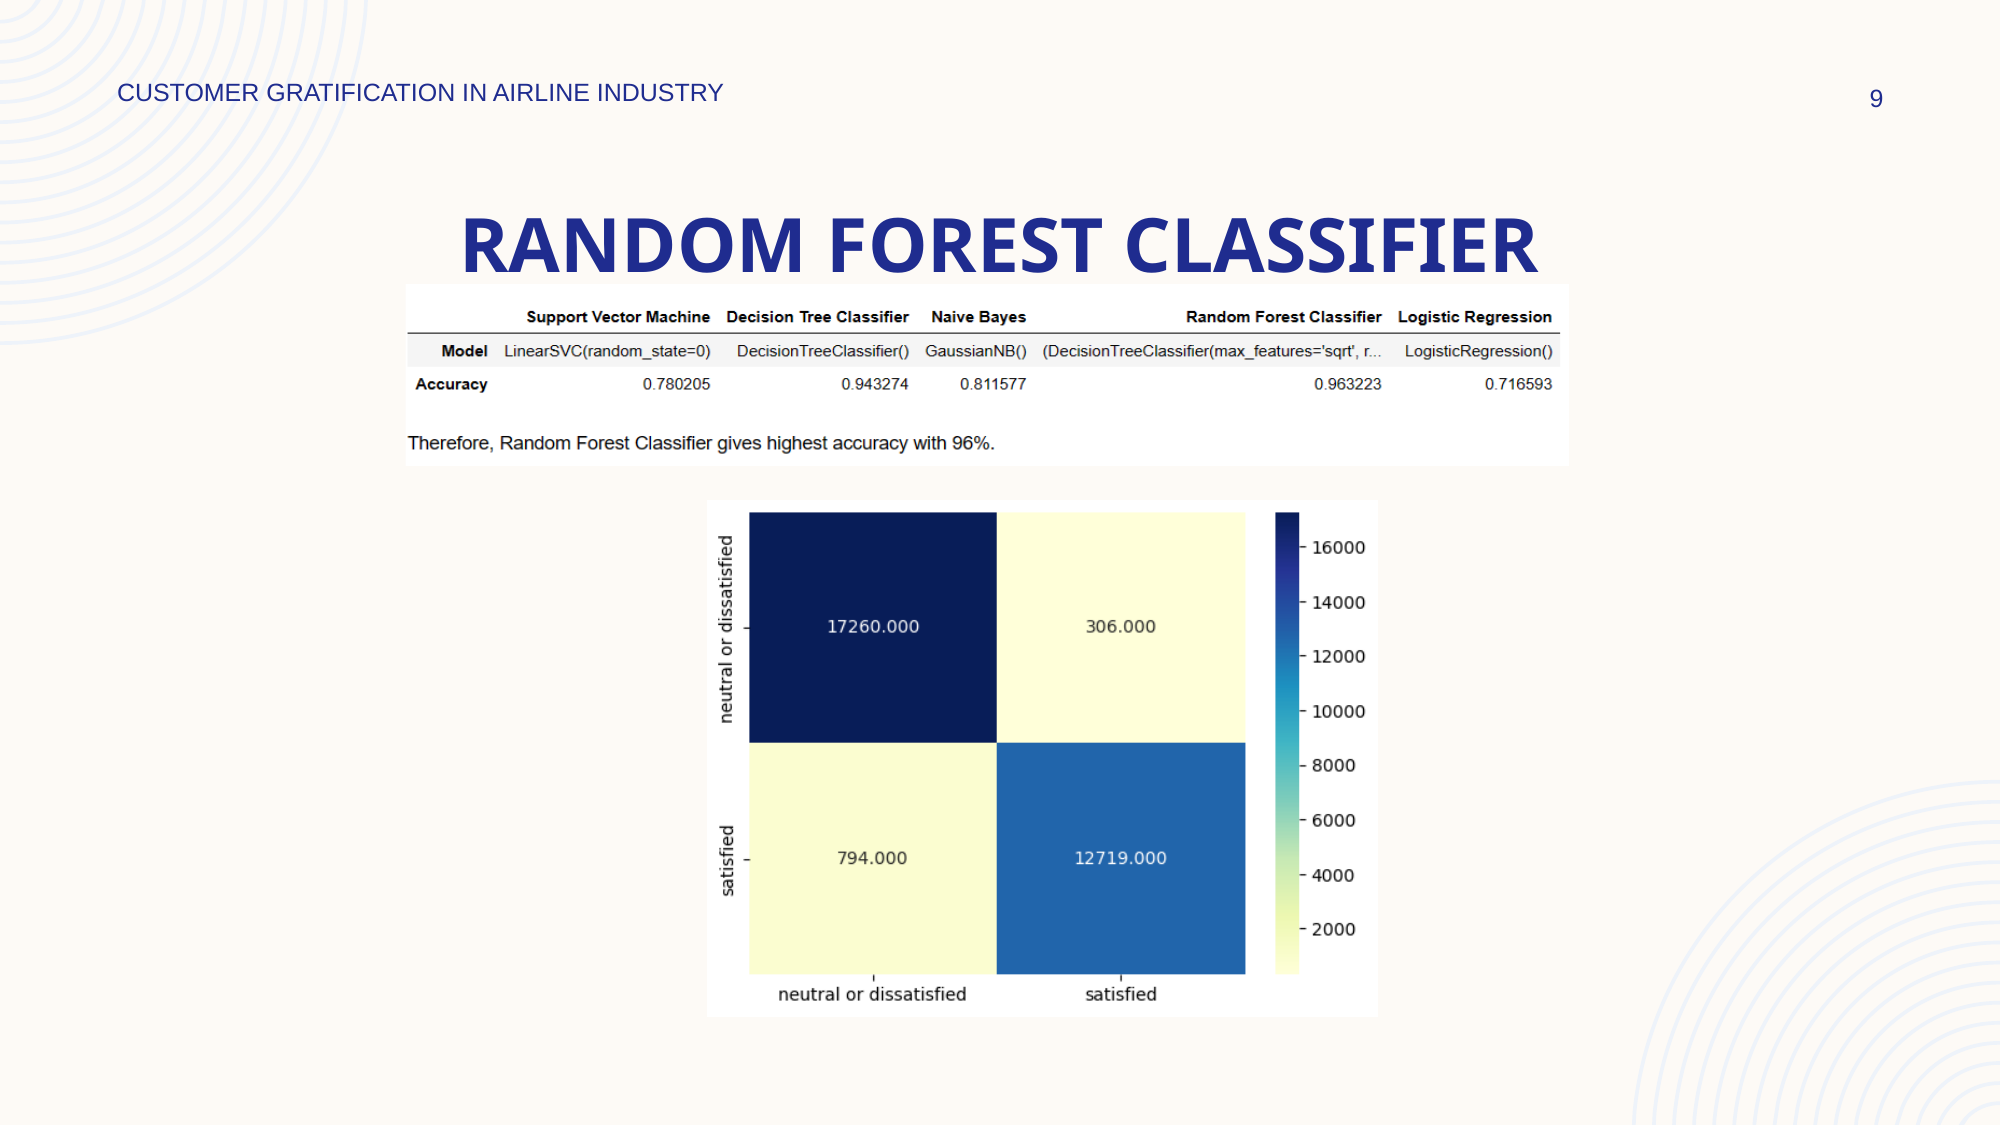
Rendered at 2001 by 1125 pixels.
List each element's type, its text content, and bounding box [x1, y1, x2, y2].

footer CUSTOMER GRATIFICATION IN AIRLINE INDUSTRY [101, 75, 773, 109]
picture [405, 283, 1569, 466]
slide_number 9 [1795, 75, 1958, 120]
picture [707, 500, 1378, 1017]
title RANDOM FOREST CLASSIFIER [124, 178, 1875, 305]
